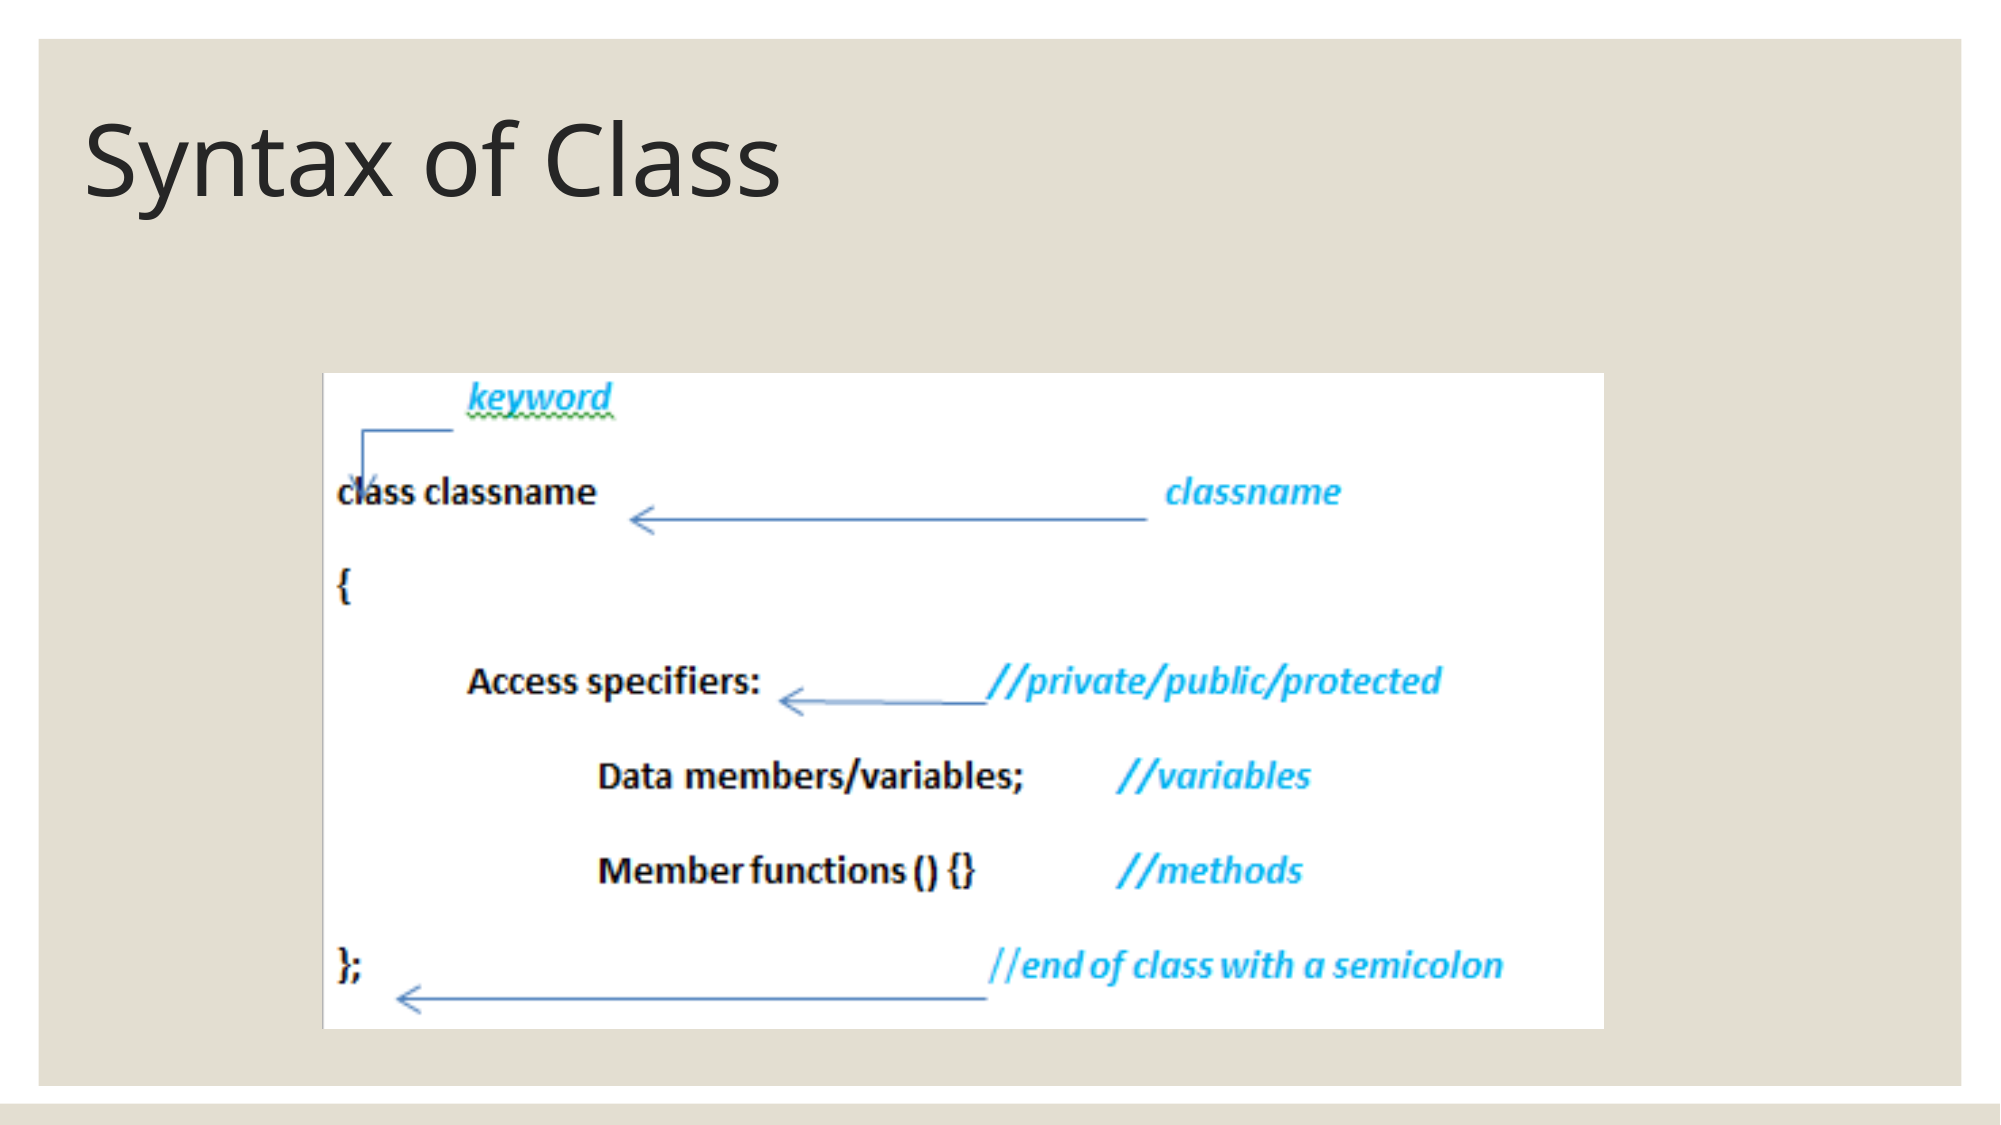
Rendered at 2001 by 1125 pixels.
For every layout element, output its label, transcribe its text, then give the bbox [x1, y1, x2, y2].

title Syntax of Class [68, 97, 1932, 232]
picture [321, 372, 1605, 1029]
